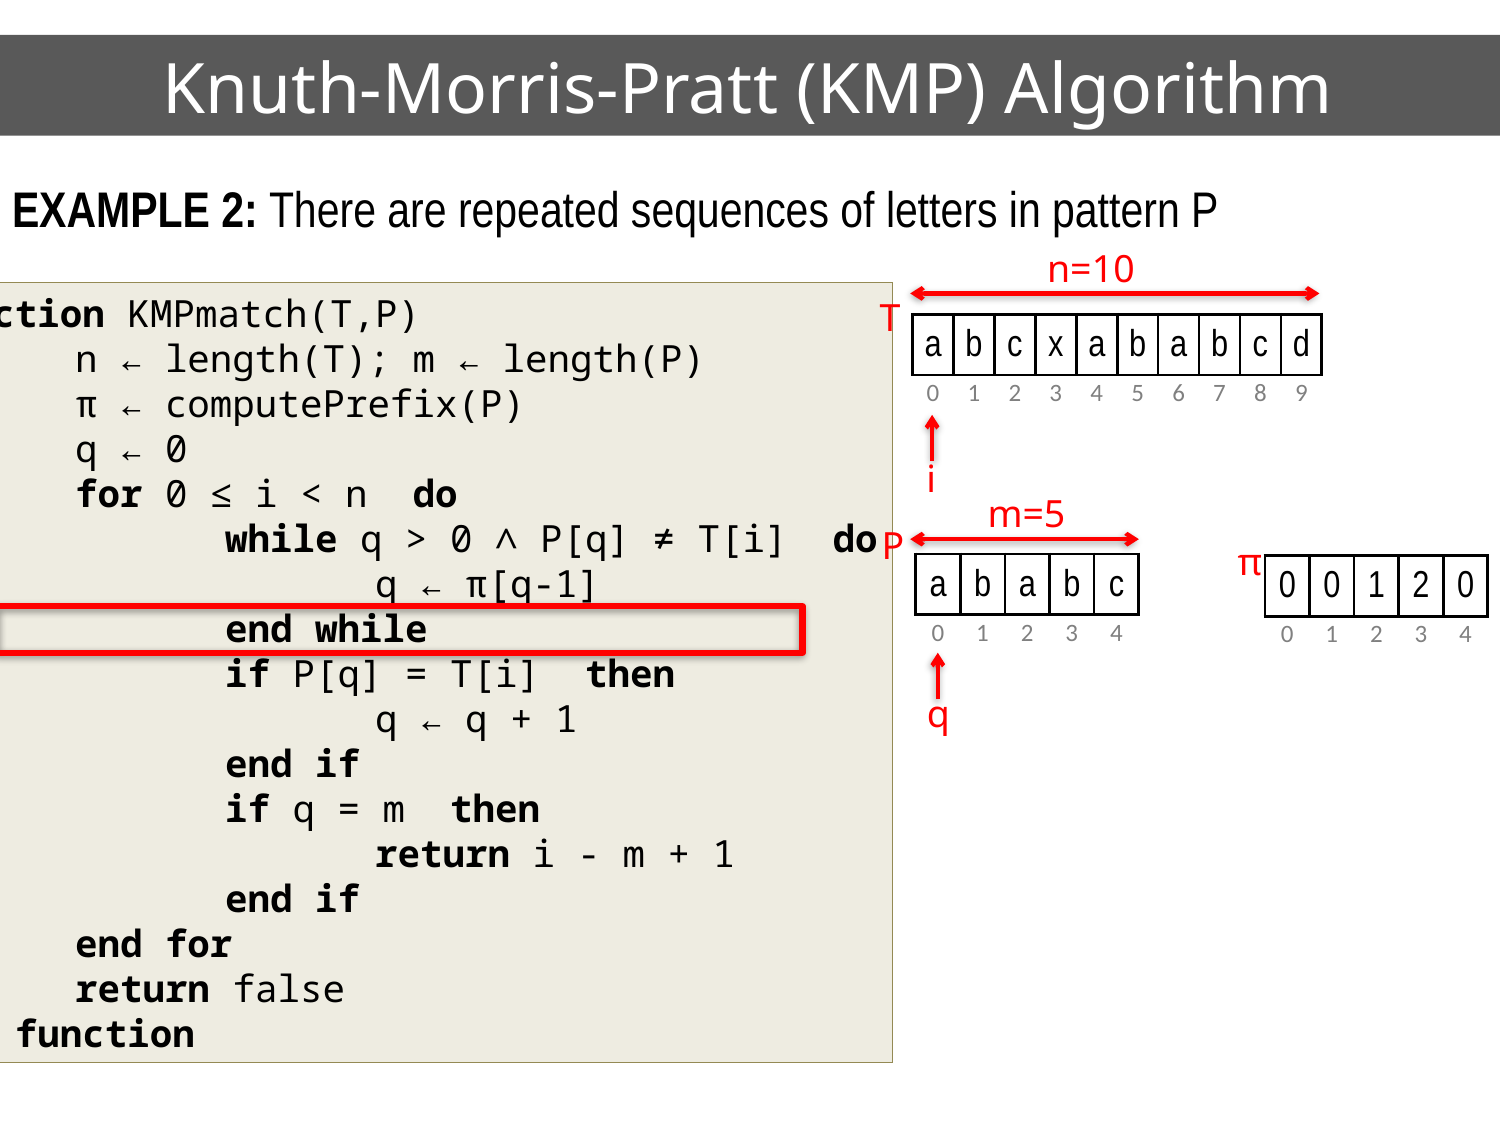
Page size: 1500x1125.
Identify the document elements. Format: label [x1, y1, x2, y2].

table_cell [913, 376, 1322, 436]
text_box [1222, 530, 1277, 591]
table_header [996, 316, 1034, 374]
table_header [1311, 557, 1353, 615]
table_header [1159, 316, 1198, 374]
table_header [1095, 555, 1137, 613]
text_box [912, 652, 965, 743]
table_header [1119, 316, 1157, 374]
table_header [1282, 316, 1320, 374]
table_header [1078, 316, 1116, 374]
table_header [1266, 557, 1308, 615]
table_header [1445, 557, 1486, 615]
table_cell [916, 616, 1139, 676]
title [0, 34, 1500, 136]
table_header [962, 555, 1004, 613]
text_box [0, 169, 1498, 1063]
table_header [1355, 557, 1397, 615]
table_header [1037, 316, 1075, 374]
table_cell [1265, 618, 1488, 677]
table_header [955, 316, 993, 374]
table_header [1241, 316, 1280, 374]
table_header [1200, 316, 1239, 374]
table_header [914, 316, 952, 374]
table_header [1400, 557, 1442, 615]
table_header [917, 555, 959, 613]
table_header [1006, 555, 1048, 613]
table_header [1051, 555, 1093, 613]
text_box [911, 414, 951, 507]
